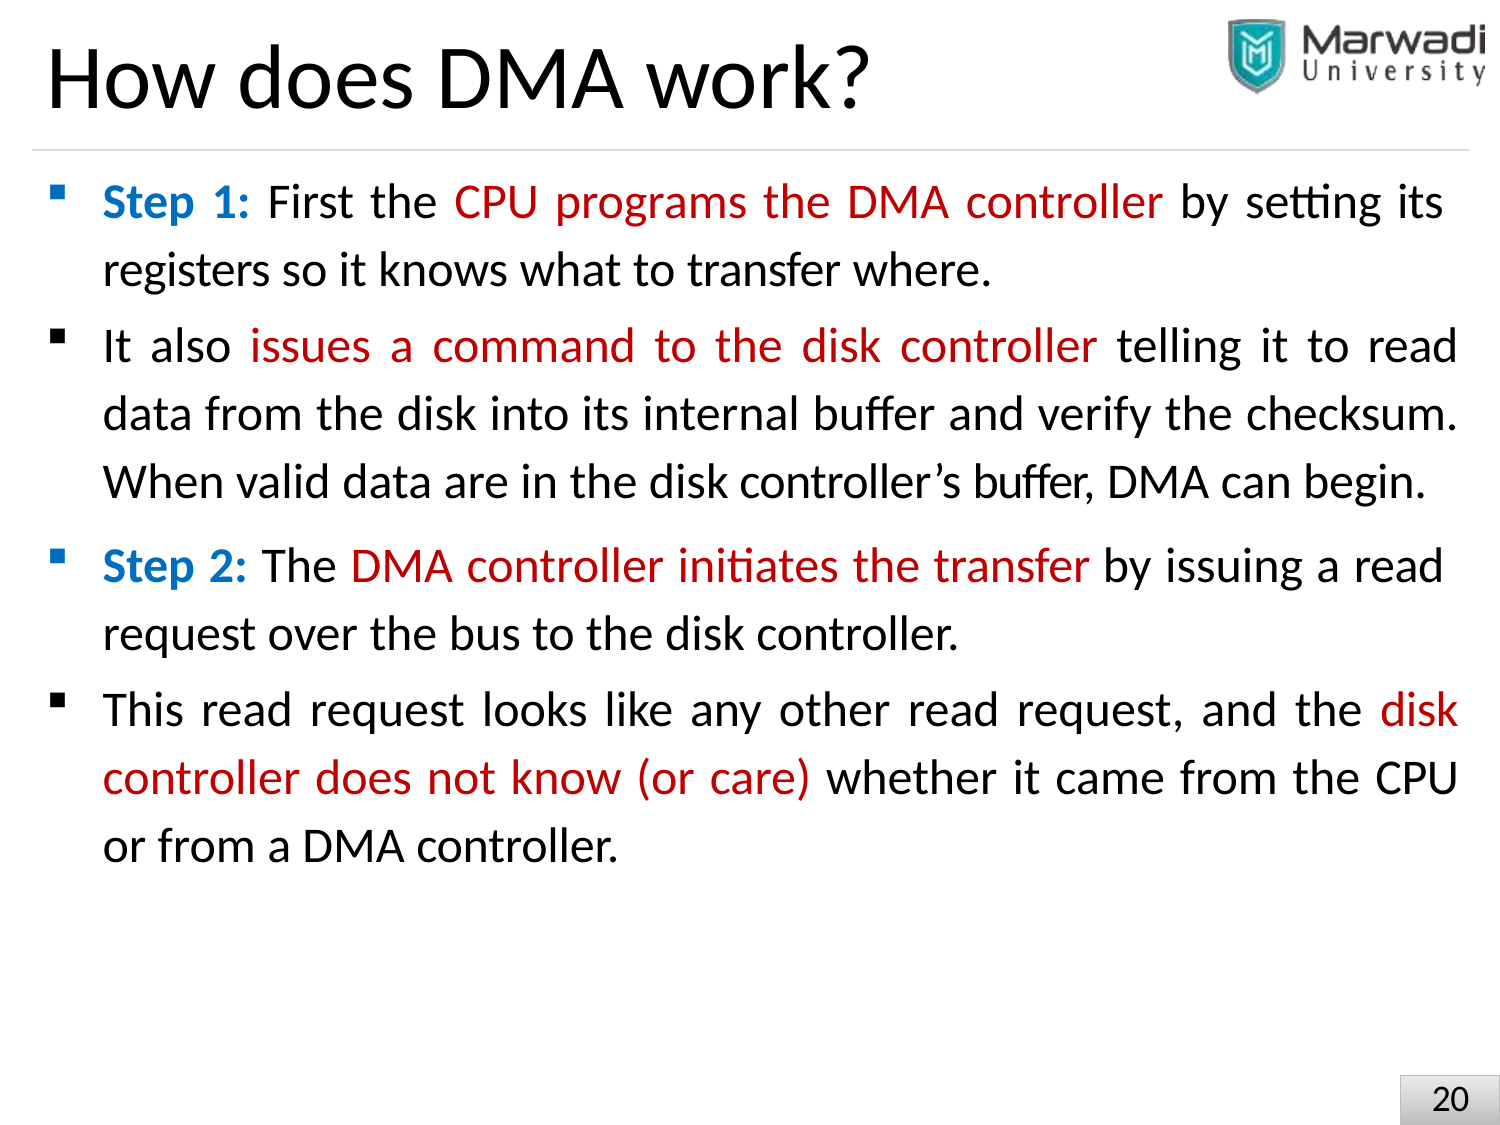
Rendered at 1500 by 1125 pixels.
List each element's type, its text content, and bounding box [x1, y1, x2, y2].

text_box Step 1: First the CPU programs the DMA controller by setting its registers so it knows what to transfer where. It also issues a command to the disk controller telling it to read data from the disk into its internal buffer and verify the checksum. When valid data are in the disk controller’s buffer, DMA can begin. Step 2: The DMA controller initiates the transfer by issuing a read request over the bus to the disk controller. This read request looks like any other read request, and the disk controller does not know (or care) whether it came from the CPU or from a DMA controller. [44, 157, 1460, 873]
slide_number 10 [1425, 1080, 1479, 1125]
picture [1401, 1076, 1499, 1125]
picture [1456, 19, 1485, 95]
title How does DMA work? [44, 15, 1456, 157]
